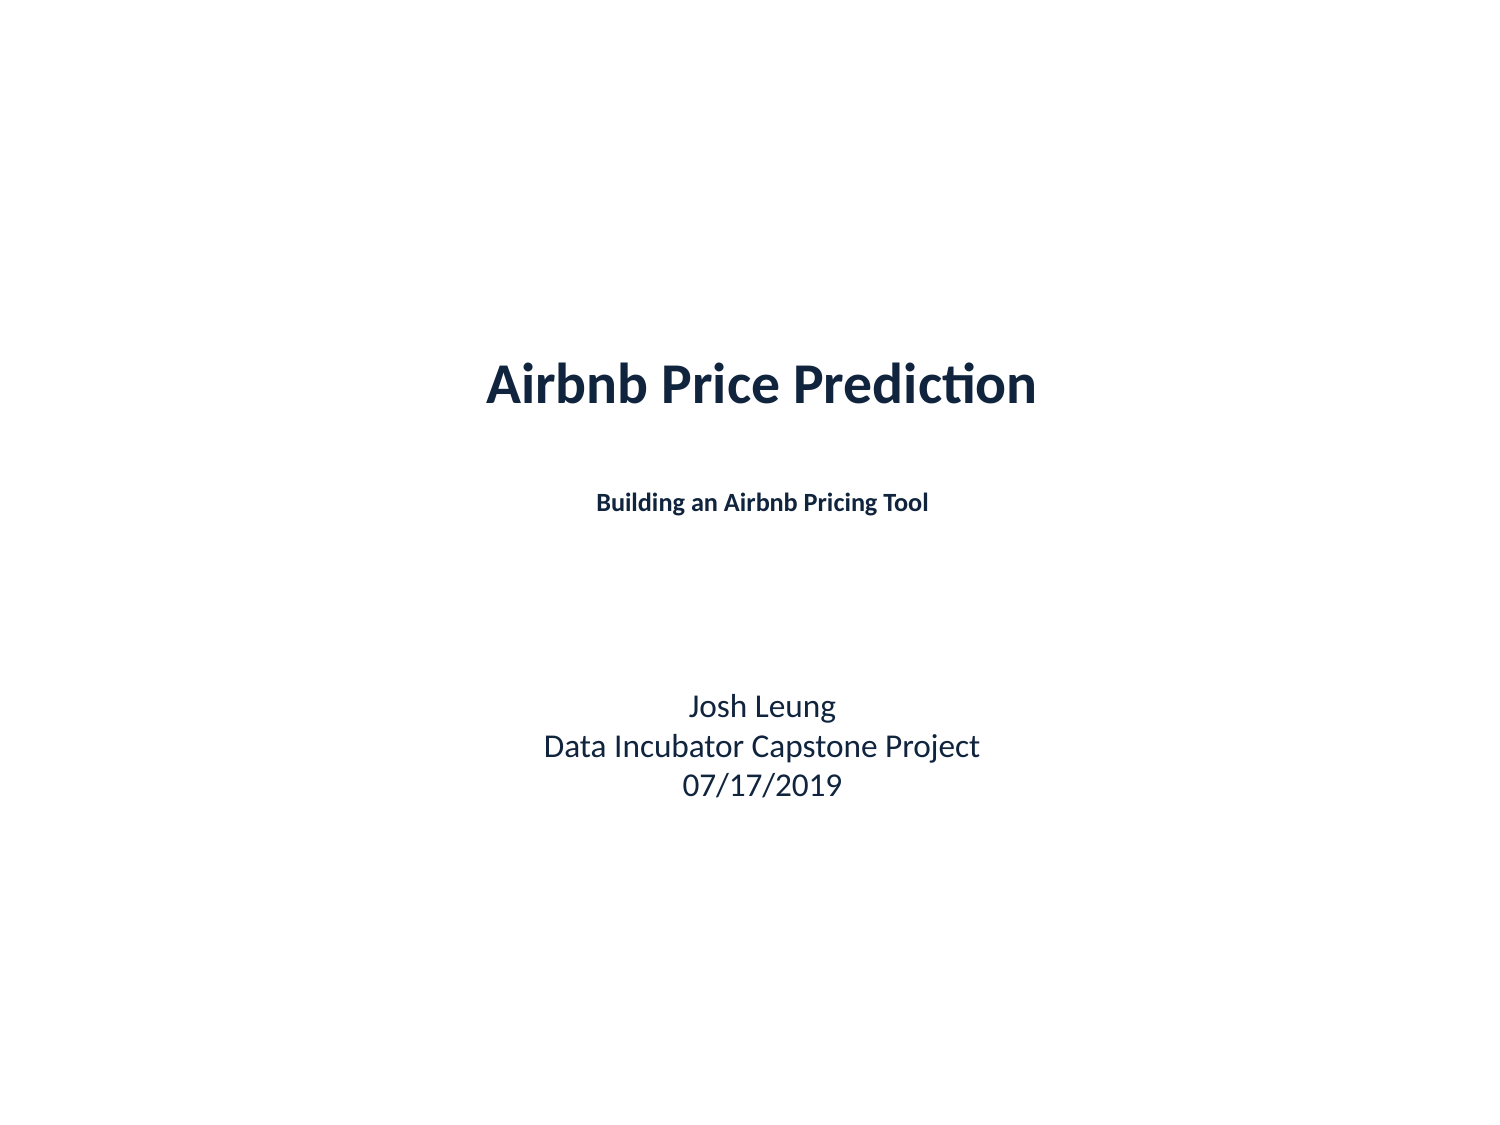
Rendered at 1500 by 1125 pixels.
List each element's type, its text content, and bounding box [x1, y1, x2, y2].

title Airbnb Price Prediction Building an Airbnb Pricing Tool [87, 337, 1438, 525]
text_box Josh Leung Data Incubator Capstone Project 07/17/2019 [87, 650, 1438, 838]
